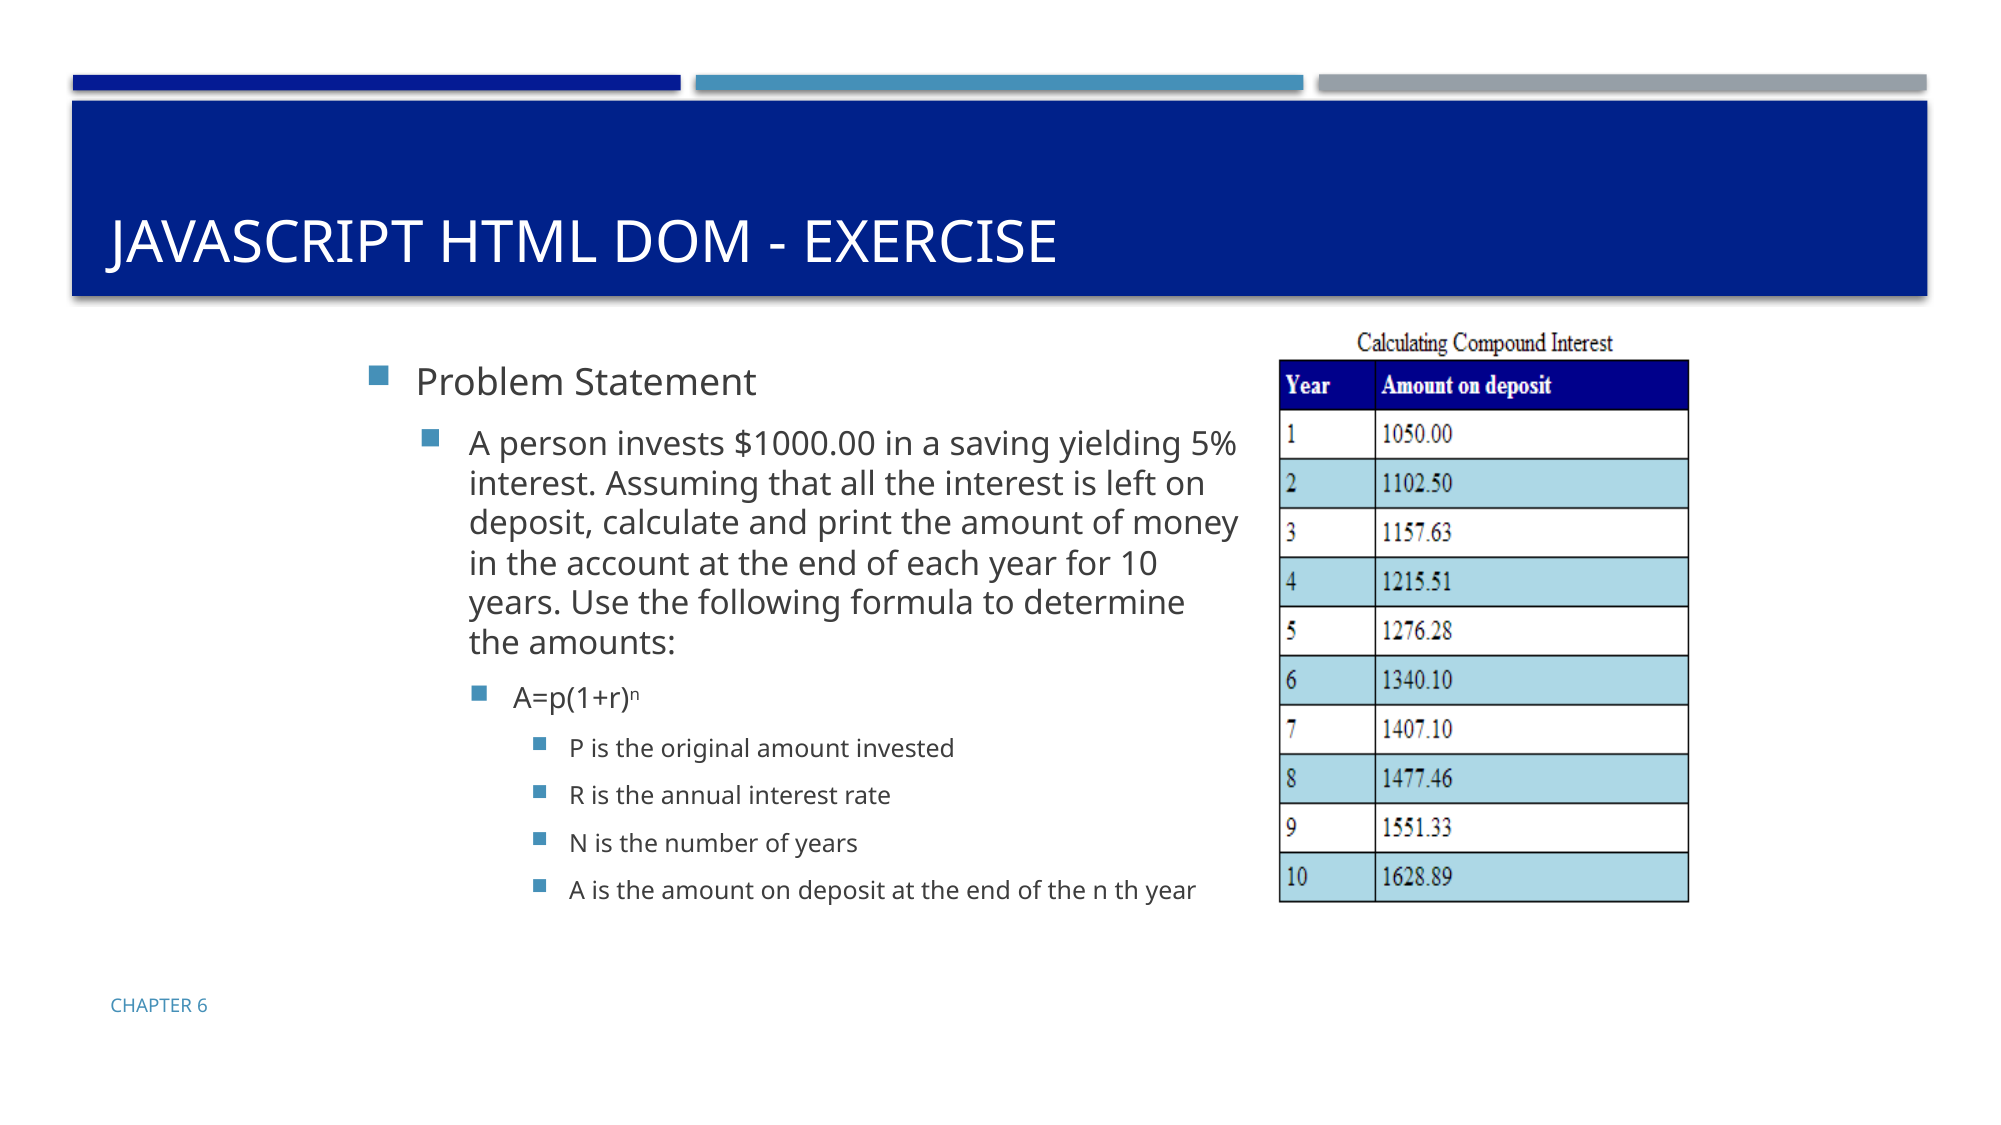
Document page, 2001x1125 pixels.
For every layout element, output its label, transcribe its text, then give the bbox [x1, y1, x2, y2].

list Problem Statement A person invests $1000.00 in a saving yielding 5% interest. Assuming that all the interest is left on deposit, calculate and print the amount of money in the account at the end of each year for 10 years. Use the following formula to determine the amounts: A=p(1+r)n P is the original amount invested R is the annual interest rate N is the number of years A is the amount on deposit at the end of the n th year [350, 262, 1260, 1000]
footer Chapter 6 [95, 976, 1230, 1037]
title JavaScript HTML DOM - Exercise [95, 115, 1905, 282]
picture [1271, 325, 1718, 931]
